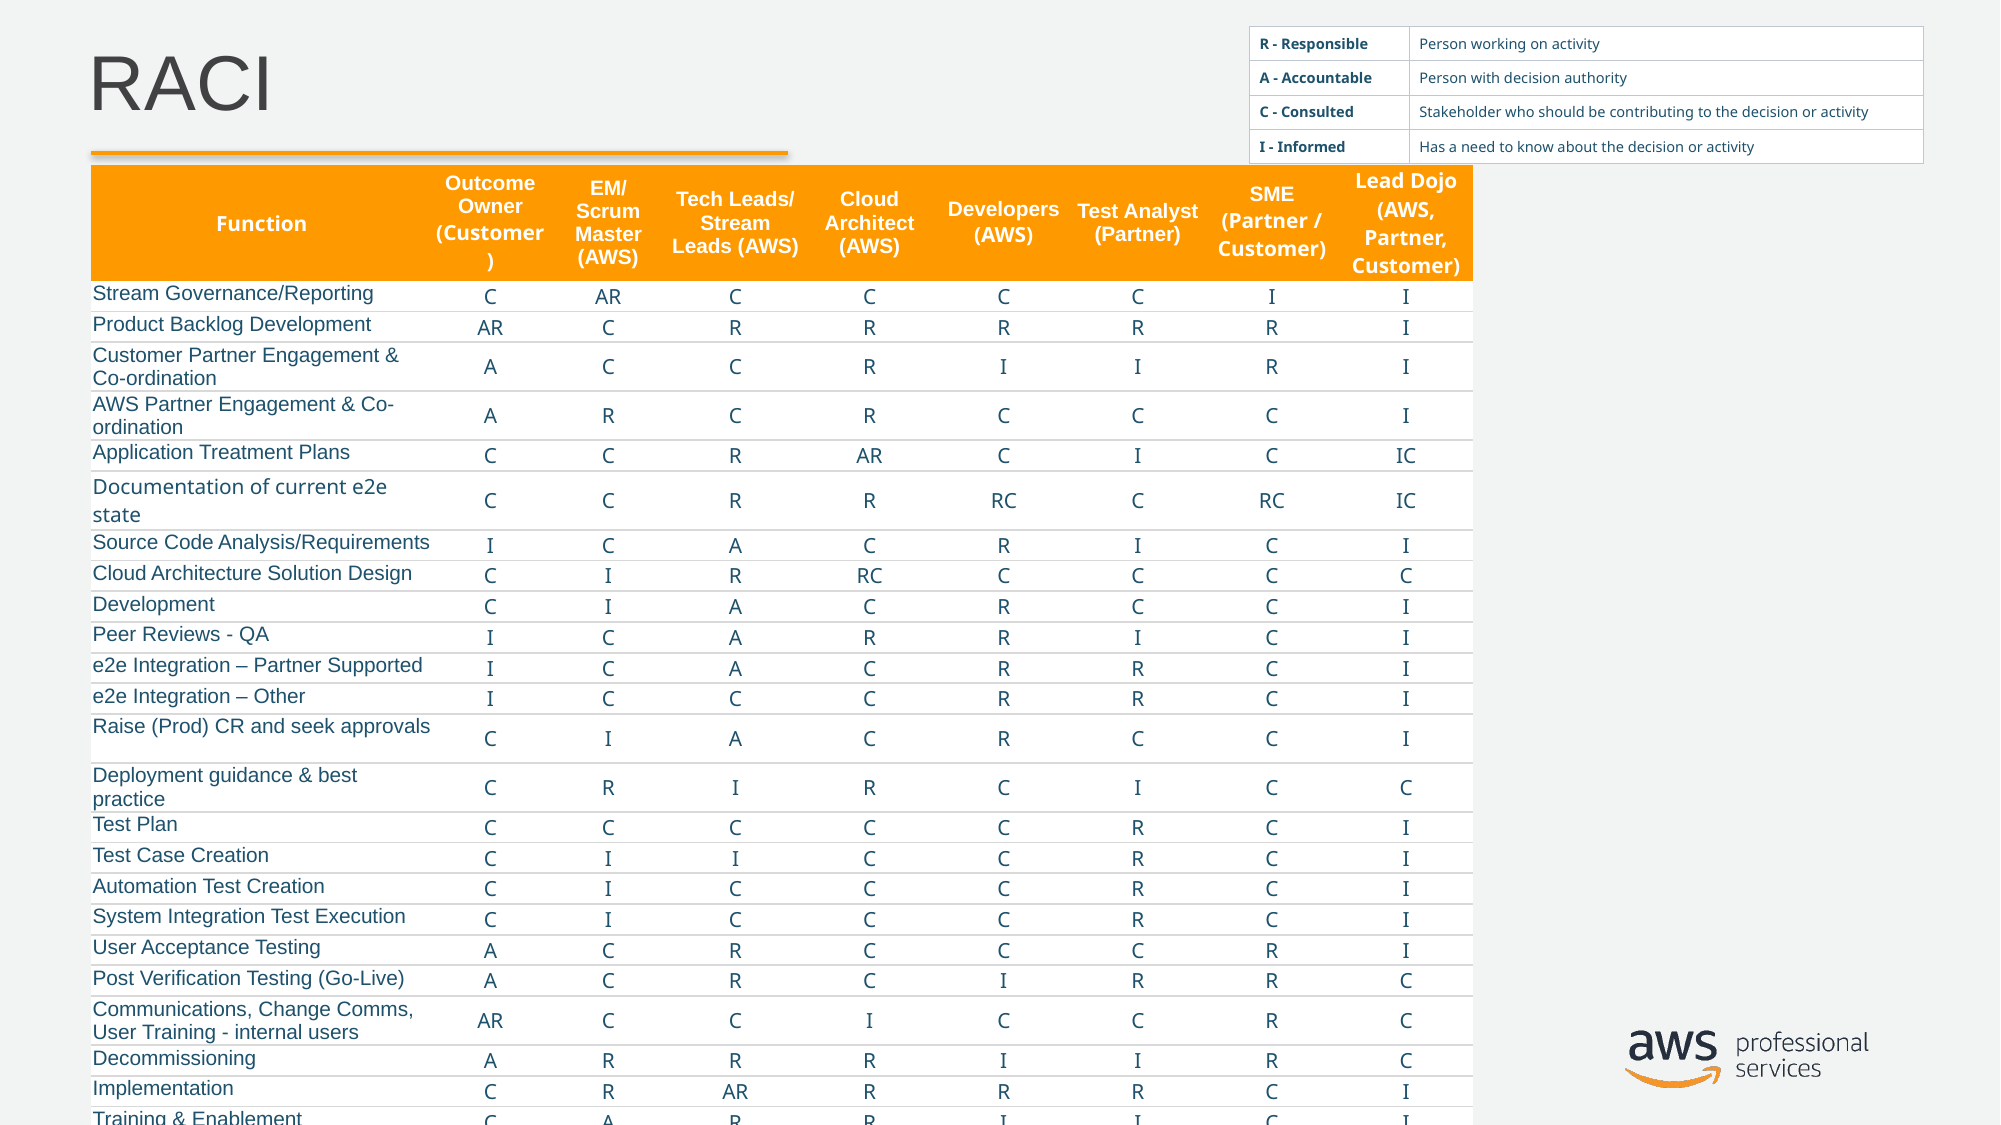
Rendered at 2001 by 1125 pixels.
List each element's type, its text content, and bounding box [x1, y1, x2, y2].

table_cell I [1339, 592, 1473, 621]
table_cell R [668, 472, 803, 529]
table_cell A [668, 715, 803, 762]
table_cell C [1071, 281, 1205, 311]
table_cell C [433, 441, 548, 470]
table_cell C [803, 654, 937, 682]
table_cell A [433, 392, 548, 439]
table_cell AR [433, 312, 548, 341]
table_cell C [548, 966, 668, 995]
table_cell I [1071, 531, 1205, 560]
table_header R - Responsible [1250, 27, 1409, 60]
table_cell I [1339, 312, 1473, 341]
table_cell I [1339, 905, 1473, 934]
table_cell R [1205, 936, 1339, 964]
table_cell C [433, 905, 548, 934]
table_cell R [803, 472, 937, 529]
table_cell C [1071, 392, 1205, 439]
table_cell C [1205, 715, 1339, 762]
table_header Tech Leads/ Stream Leads (AWS) [668, 165, 803, 281]
table_cell R [803, 764, 937, 811]
table_cell C [1071, 472, 1205, 529]
table_cell C [803, 684, 937, 713]
table_cell R [1205, 343, 1339, 390]
table_cell e2e Integration – Other [91, 684, 433, 713]
table_cell Peer Reviews - QA [91, 623, 433, 652]
table_cell I [1071, 343, 1205, 390]
table_cell I [433, 654, 548, 682]
table_cell C [1205, 623, 1339, 652]
table_cell C [548, 312, 668, 341]
table_cell A - Accountable [1250, 61, 1409, 95]
table_cell R [803, 312, 937, 341]
table_cell C [548, 684, 668, 713]
table_header Person working on activity [1410, 27, 1923, 60]
table_cell R [1071, 1077, 1205, 1106]
table_cell Post Verification Testing (Go-Live) [91, 966, 433, 995]
table_cell Has a need to know about the decision or activity [1410, 130, 1923, 163]
table_cell I [1071, 764, 1205, 811]
table_cell R [668, 966, 803, 995]
table_cell C [433, 1107, 548, 1125]
table_cell I [1071, 1107, 1205, 1125]
table_cell R [803, 1077, 937, 1106]
table_cell I [1339, 1077, 1473, 1106]
table_cell R [668, 936, 803, 964]
table_cell C [1071, 561, 1205, 590]
table_cell C [803, 813, 937, 842]
table_header Developers (AWS) [937, 165, 1071, 281]
table_cell R [803, 343, 937, 390]
table_cell C [668, 343, 803, 390]
table_cell I [937, 1107, 1071, 1125]
table_cell I [668, 843, 803, 872]
table_cell R [548, 1046, 668, 1075]
table_cell Test Case Creation [91, 843, 433, 872]
table_cell RC [937, 472, 1071, 529]
table_cell I [1339, 654, 1473, 682]
table_cell Cloud Architecture Solution Design [91, 561, 433, 590]
table_cell R [548, 1077, 668, 1106]
table_cell C [937, 843, 1071, 872]
table_cell R [803, 1046, 937, 1075]
table_cell C [433, 874, 548, 903]
table_cell C [803, 936, 937, 964]
table_cell Automation Test Creation [91, 874, 433, 903]
table_cell C [1205, 874, 1339, 903]
table_cell R [937, 592, 1071, 621]
table_cell C [803, 843, 937, 872]
table_cell I [548, 592, 668, 621]
table_cell I - Informed [1250, 130, 1409, 163]
table_cell C [937, 392, 1071, 439]
table_cell C [668, 684, 803, 713]
table_cell C [548, 441, 668, 470]
table_cell C [937, 764, 1071, 811]
table_cell C [548, 531, 668, 560]
table_cell I [937, 966, 1071, 995]
table_cell Documentation of current e2e state [91, 472, 433, 529]
table_cell IC [1339, 441, 1473, 470]
table_cell IC [1339, 472, 1473, 529]
table_cell A [668, 592, 803, 621]
table_cell C [433, 715, 548, 762]
table_cell I [1339, 936, 1473, 964]
table_cell R [1205, 1046, 1339, 1075]
table_cell R [937, 684, 1071, 713]
table_cell R [937, 715, 1071, 762]
table_cell C [803, 531, 937, 560]
table_cell R [548, 392, 668, 439]
table_cell I [1339, 813, 1473, 842]
table_cell Decommissioning [91, 1046, 433, 1075]
table_cell Deployment guidance & best practice [91, 764, 433, 811]
table_cell A [433, 966, 548, 995]
title RACI [73, 25, 1869, 145]
table_cell C [433, 281, 548, 311]
table_cell C [433, 764, 548, 811]
table_cell C [1205, 813, 1339, 842]
table_cell A [433, 1046, 548, 1075]
table_cell R [1205, 997, 1339, 1044]
table_header Lead Dojo (AWS, Partner, Customer) [1339, 165, 1473, 281]
table_header SME (Partner / Customer) [1205, 165, 1339, 281]
table_cell C [668, 813, 803, 842]
table_cell I [548, 843, 668, 872]
table_cell I [1071, 441, 1205, 470]
table_cell C - Consulted [1250, 96, 1409, 129]
table_cell RC [803, 561, 937, 590]
table_cell R [803, 392, 937, 439]
table_cell R [668, 312, 803, 341]
table_cell C [937, 561, 1071, 590]
table_cell AR [803, 441, 937, 470]
table_cell C [1071, 715, 1205, 762]
table_cell C [1205, 392, 1339, 439]
table_cell C [803, 281, 937, 311]
table_cell C [1205, 684, 1339, 713]
table_cell R [937, 1077, 1071, 1106]
table_cell R [668, 561, 803, 590]
table_cell C [1205, 764, 1339, 811]
table_cell I [1205, 281, 1339, 311]
table_cell A [668, 531, 803, 560]
table_cell C [433, 1077, 548, 1106]
table_cell R [937, 654, 1071, 682]
table_cell I [1339, 623, 1473, 652]
table_cell C [937, 905, 1071, 934]
table_cell C [803, 715, 937, 762]
table_cell AR [433, 997, 548, 1044]
table_cell Communications, Change Comms, User Training - internal users [91, 997, 433, 1044]
table_cell C [433, 813, 548, 842]
table_cell R [1071, 874, 1205, 903]
table_cell R [668, 441, 803, 470]
table_cell C [1205, 843, 1339, 872]
table_cell R [1071, 654, 1205, 682]
table_cell C [1205, 1077, 1339, 1106]
table_cell C [548, 623, 668, 652]
table_cell C [1339, 1046, 1473, 1075]
table_cell C [433, 472, 548, 529]
table_cell Implementation [91, 1077, 433, 1106]
table_cell C [1205, 905, 1339, 934]
table_cell C [433, 561, 548, 590]
table_cell A [548, 1107, 668, 1125]
table_cell C [1339, 561, 1473, 590]
table_cell C [937, 936, 1071, 964]
table_cell I [1339, 392, 1473, 439]
table_cell C [1339, 966, 1473, 995]
table_cell I [1339, 874, 1473, 903]
table_cell Training & Enablement [91, 1107, 433, 1125]
table_cell Source Code Analysis/Requirements [91, 531, 433, 560]
table_header EM/ Scrum Master (AWS) [548, 165, 668, 281]
table_cell C [1205, 561, 1339, 590]
table_cell C [803, 592, 937, 621]
table_cell I [548, 715, 668, 762]
table_cell R [1205, 966, 1339, 995]
table_cell C [803, 905, 937, 934]
table_cell System Integration Test Execution [91, 905, 433, 934]
table_cell C [1205, 592, 1339, 621]
table_cell I [548, 874, 668, 903]
table_cell R [1071, 966, 1205, 995]
table_cell Test Plan [91, 813, 433, 842]
table_cell C [937, 997, 1071, 1044]
table_cell I [1071, 623, 1205, 652]
table_cell Person with decision authority [1410, 61, 1923, 95]
table_cell Stakeholder who should be contributing to the decision or activity [1410, 96, 1923, 129]
table_cell Development [91, 592, 433, 621]
table_cell C [433, 592, 548, 621]
table_cell AWS Partner Engagement & Co-ordination [91, 392, 433, 439]
table_cell C [937, 281, 1071, 311]
table_cell AR [548, 281, 668, 311]
table_cell R [1071, 905, 1205, 934]
table_header Cloud Architect (AWS) [803, 165, 937, 281]
table_cell Product Backlog Development [91, 312, 433, 341]
table_cell Application Treatment Plans [91, 441, 433, 470]
table_header Function [91, 165, 433, 281]
table_cell Raise (Prod) CR and seek approvals [91, 715, 433, 762]
table_cell C [548, 813, 668, 842]
table_cell I [1339, 843, 1473, 872]
table_cell C [937, 813, 1071, 842]
picture [1625, 1029, 1869, 1088]
table_cell C [668, 392, 803, 439]
table_cell I [1339, 281, 1473, 311]
table_cell I [1339, 1107, 1473, 1125]
table_cell R [803, 1107, 937, 1125]
table_cell C [1339, 997, 1473, 1044]
table_cell Stream Governance/Reporting [91, 281, 433, 311]
table_cell Customer Partner Engagement & Co-ordination [91, 343, 433, 390]
table_cell I [1339, 343, 1473, 390]
table_cell I [548, 905, 668, 934]
table_cell C [803, 874, 937, 903]
table_cell R [937, 623, 1071, 652]
table_cell A [433, 936, 548, 964]
table_cell R [1071, 312, 1205, 341]
table_cell I [548, 561, 668, 590]
table_cell AR [668, 1077, 803, 1106]
table_cell C [1205, 441, 1339, 470]
table_cell I [433, 684, 548, 713]
table_cell I [803, 997, 937, 1044]
table_cell R [937, 531, 1071, 560]
table_cell I [668, 764, 803, 811]
table_cell R [548, 764, 668, 811]
table_cell R [803, 623, 937, 652]
table_cell R [668, 1046, 803, 1075]
table_cell C [668, 997, 803, 1044]
table_cell User Acceptance Testing [91, 936, 433, 964]
table_cell C [548, 997, 668, 1044]
table_cell C [1205, 1107, 1339, 1125]
table_cell A [433, 343, 548, 390]
table_cell C [668, 905, 803, 934]
table_cell C [1071, 936, 1205, 964]
table_cell I [1071, 1046, 1205, 1075]
table_cell C [548, 343, 668, 390]
table_cell C [1071, 997, 1205, 1044]
table_cell R [668, 1107, 803, 1125]
table_cell C [1205, 654, 1339, 682]
table_cell C [548, 472, 668, 529]
table_cell I [433, 531, 548, 560]
table_cell R [937, 312, 1071, 341]
table_cell R [1071, 843, 1205, 872]
table_cell A [668, 654, 803, 682]
table_cell C [937, 874, 1071, 903]
table_cell C [668, 281, 803, 311]
table_cell I [1339, 684, 1473, 713]
table_cell RC [1205, 472, 1339, 529]
table_cell C [1071, 592, 1205, 621]
table_cell C [548, 654, 668, 682]
table_cell e2e Integration – Partner Supported [91, 654, 433, 682]
table_cell C [548, 936, 668, 964]
table_cell C [803, 966, 937, 995]
table_cell C [1339, 764, 1473, 811]
table_cell R [1071, 684, 1205, 713]
table_cell I [937, 343, 1071, 390]
table_cell C [433, 843, 548, 872]
table_cell R [1071, 813, 1205, 842]
table_cell R [1205, 312, 1339, 341]
table_cell C [668, 874, 803, 903]
table_cell I [937, 1046, 1071, 1075]
table_cell I [1339, 715, 1473, 762]
table_header Test Analyst (Partner) [1071, 165, 1205, 281]
table_cell I [1339, 531, 1473, 560]
table_cell C [937, 441, 1071, 470]
table_cell C [1205, 531, 1339, 560]
table_cell I [433, 623, 548, 652]
table_cell A [668, 623, 803, 652]
table_header Outcome Owner (Customer) [433, 165, 548, 281]
